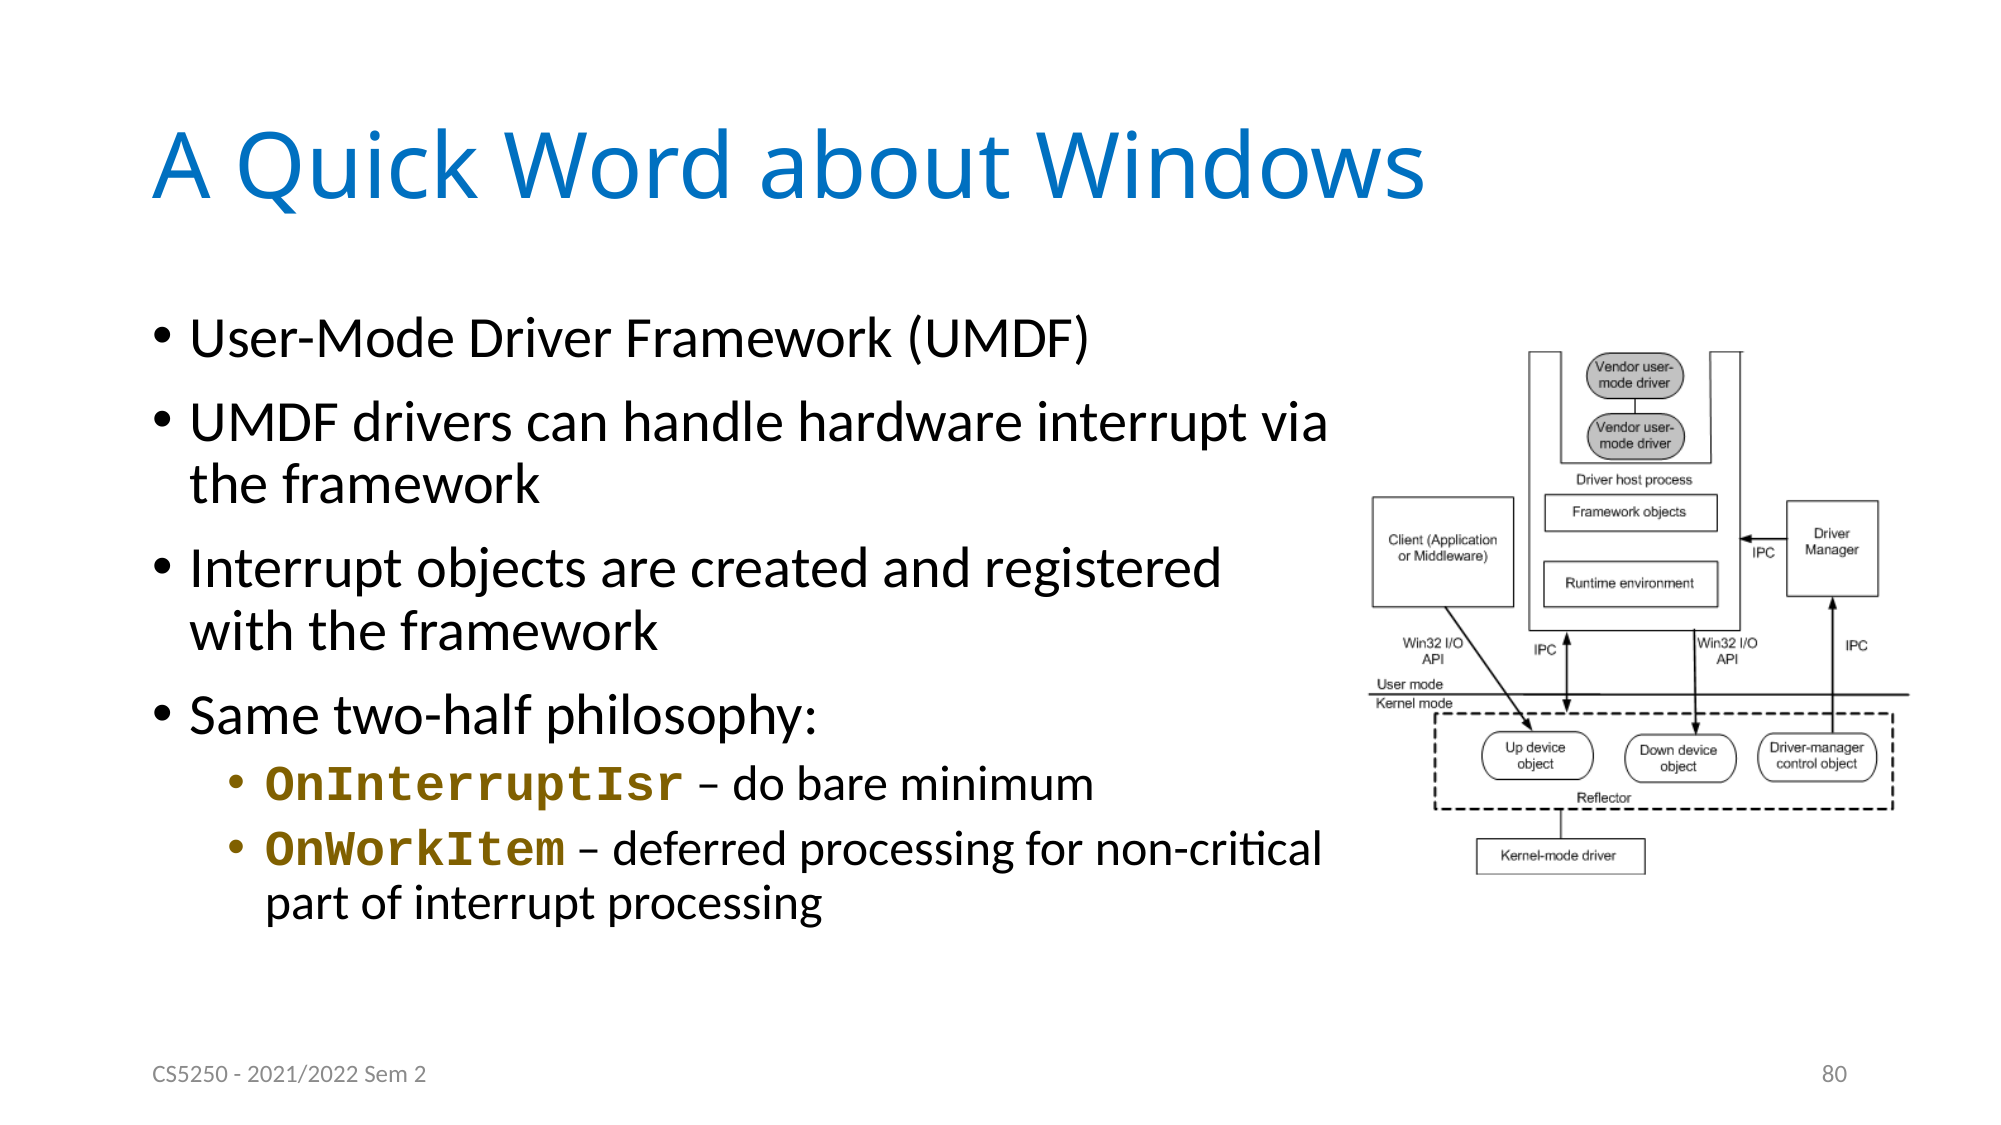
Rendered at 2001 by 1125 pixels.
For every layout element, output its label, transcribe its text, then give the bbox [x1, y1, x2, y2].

picture [1350, 340, 1933, 895]
slide_number 80 [1412, 1042, 1863, 1103]
slide_number CS5250 - 2021/2022 Sem 2 [137, 1042, 588, 1103]
list User-Mode Driver Framework (UMDF) UMDF drivers can handle hardware interrupt via the framework Interrupt objects are created and registered with the framework Same two-half philosophy: OnInterruptIsr – do bare minimum OnWorkItem – deferred processing for non-critical part of interrupt processing [137, 299, 1355, 1014]
title A Quick Word about Windows [137, 59, 1863, 278]
